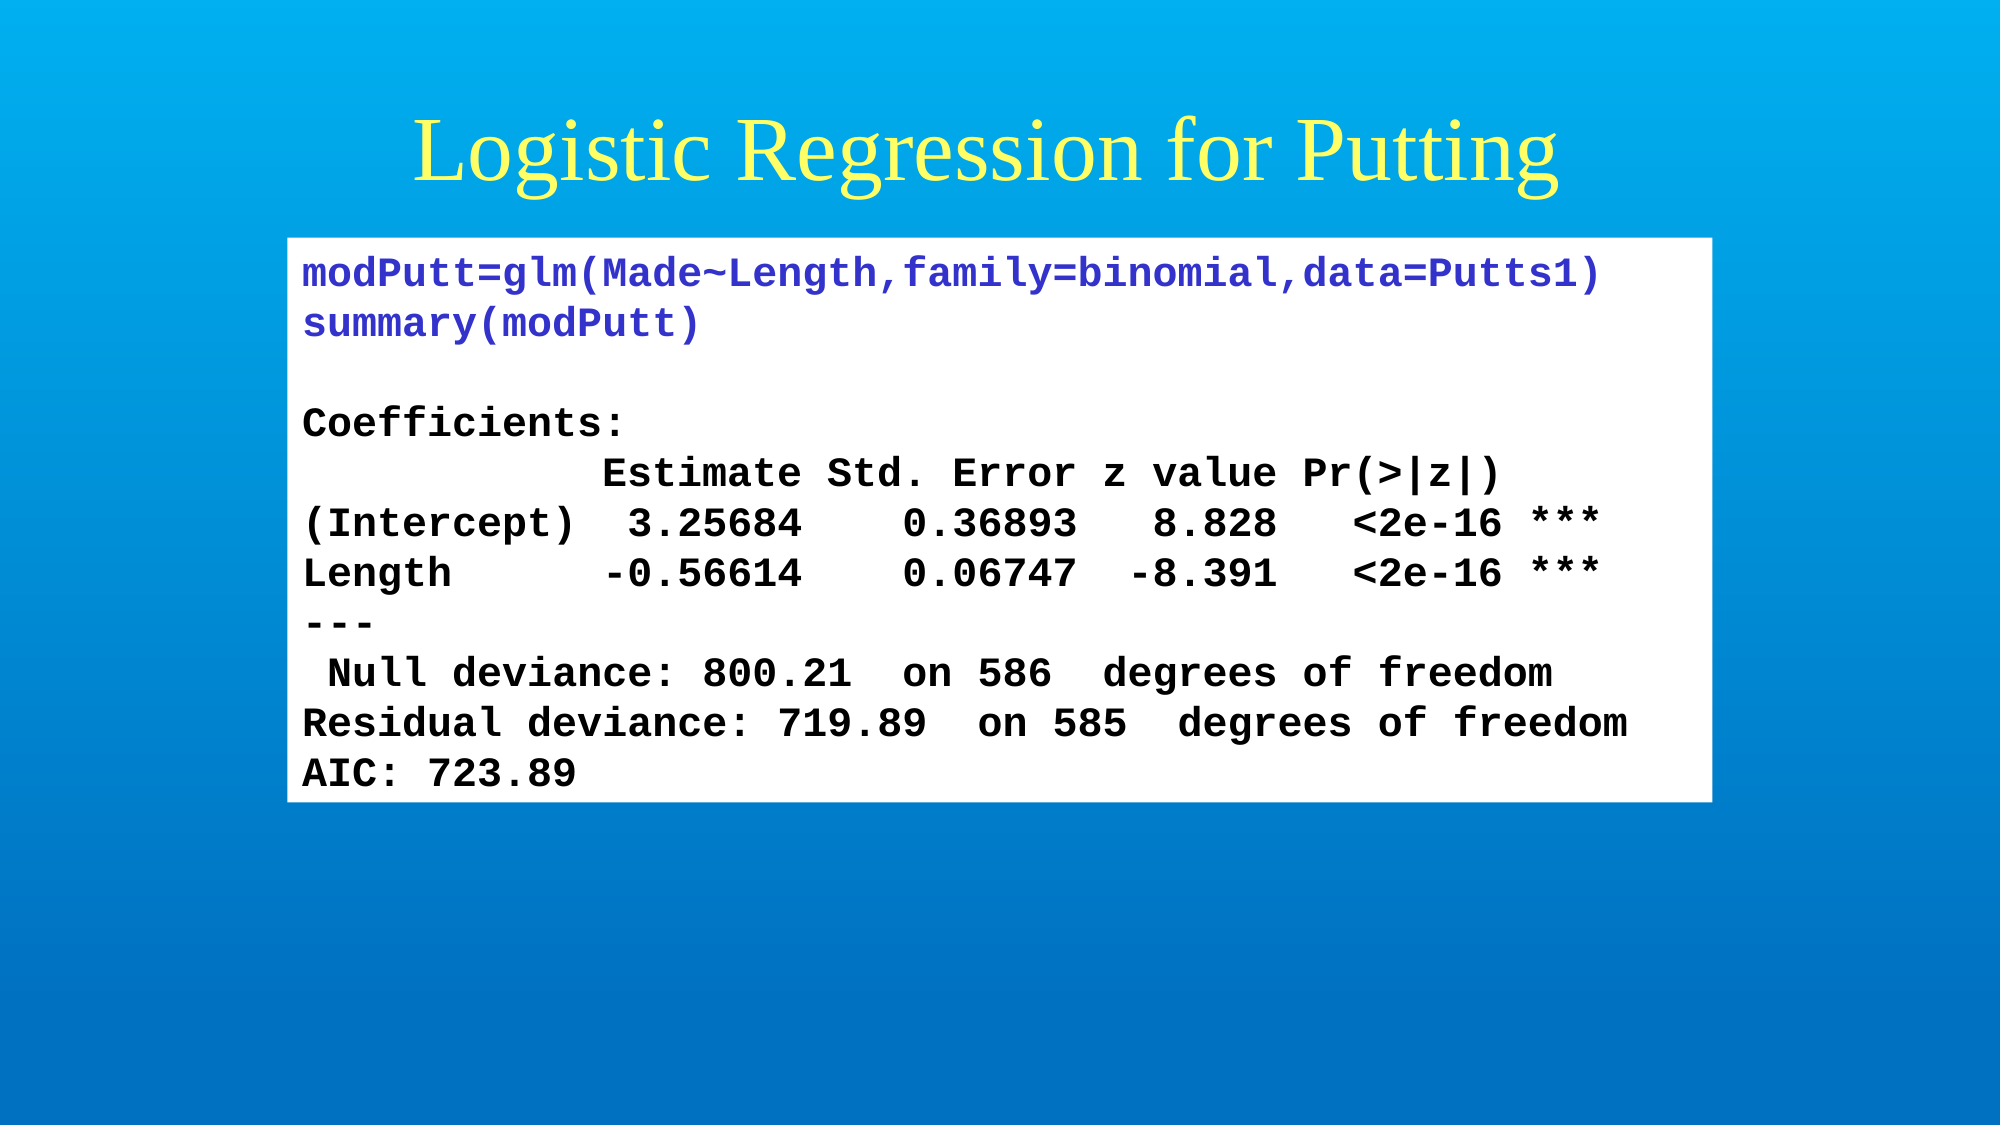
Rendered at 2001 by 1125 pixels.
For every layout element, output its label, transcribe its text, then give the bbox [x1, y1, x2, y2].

title Logistic Regression for Putting [350, 50, 1625, 237]
text_box modPutt=glm(Made~Length,family=binomial,data=Putts1) summary(modPutt) Coefficients: Estimate Std. Error z value Pr(>|z|) (Intercept) 3.25684 0.36893 8.828 <2e-16 *** Length -0.56614 0.06747 -8.391 <2e-16 *** --- Null deviance: 800.21 on 586 degrees of freedom Residual deviance: 719.89 on 585 degrees of freedom AIC: 723.89 [287, 237, 1713, 803]
